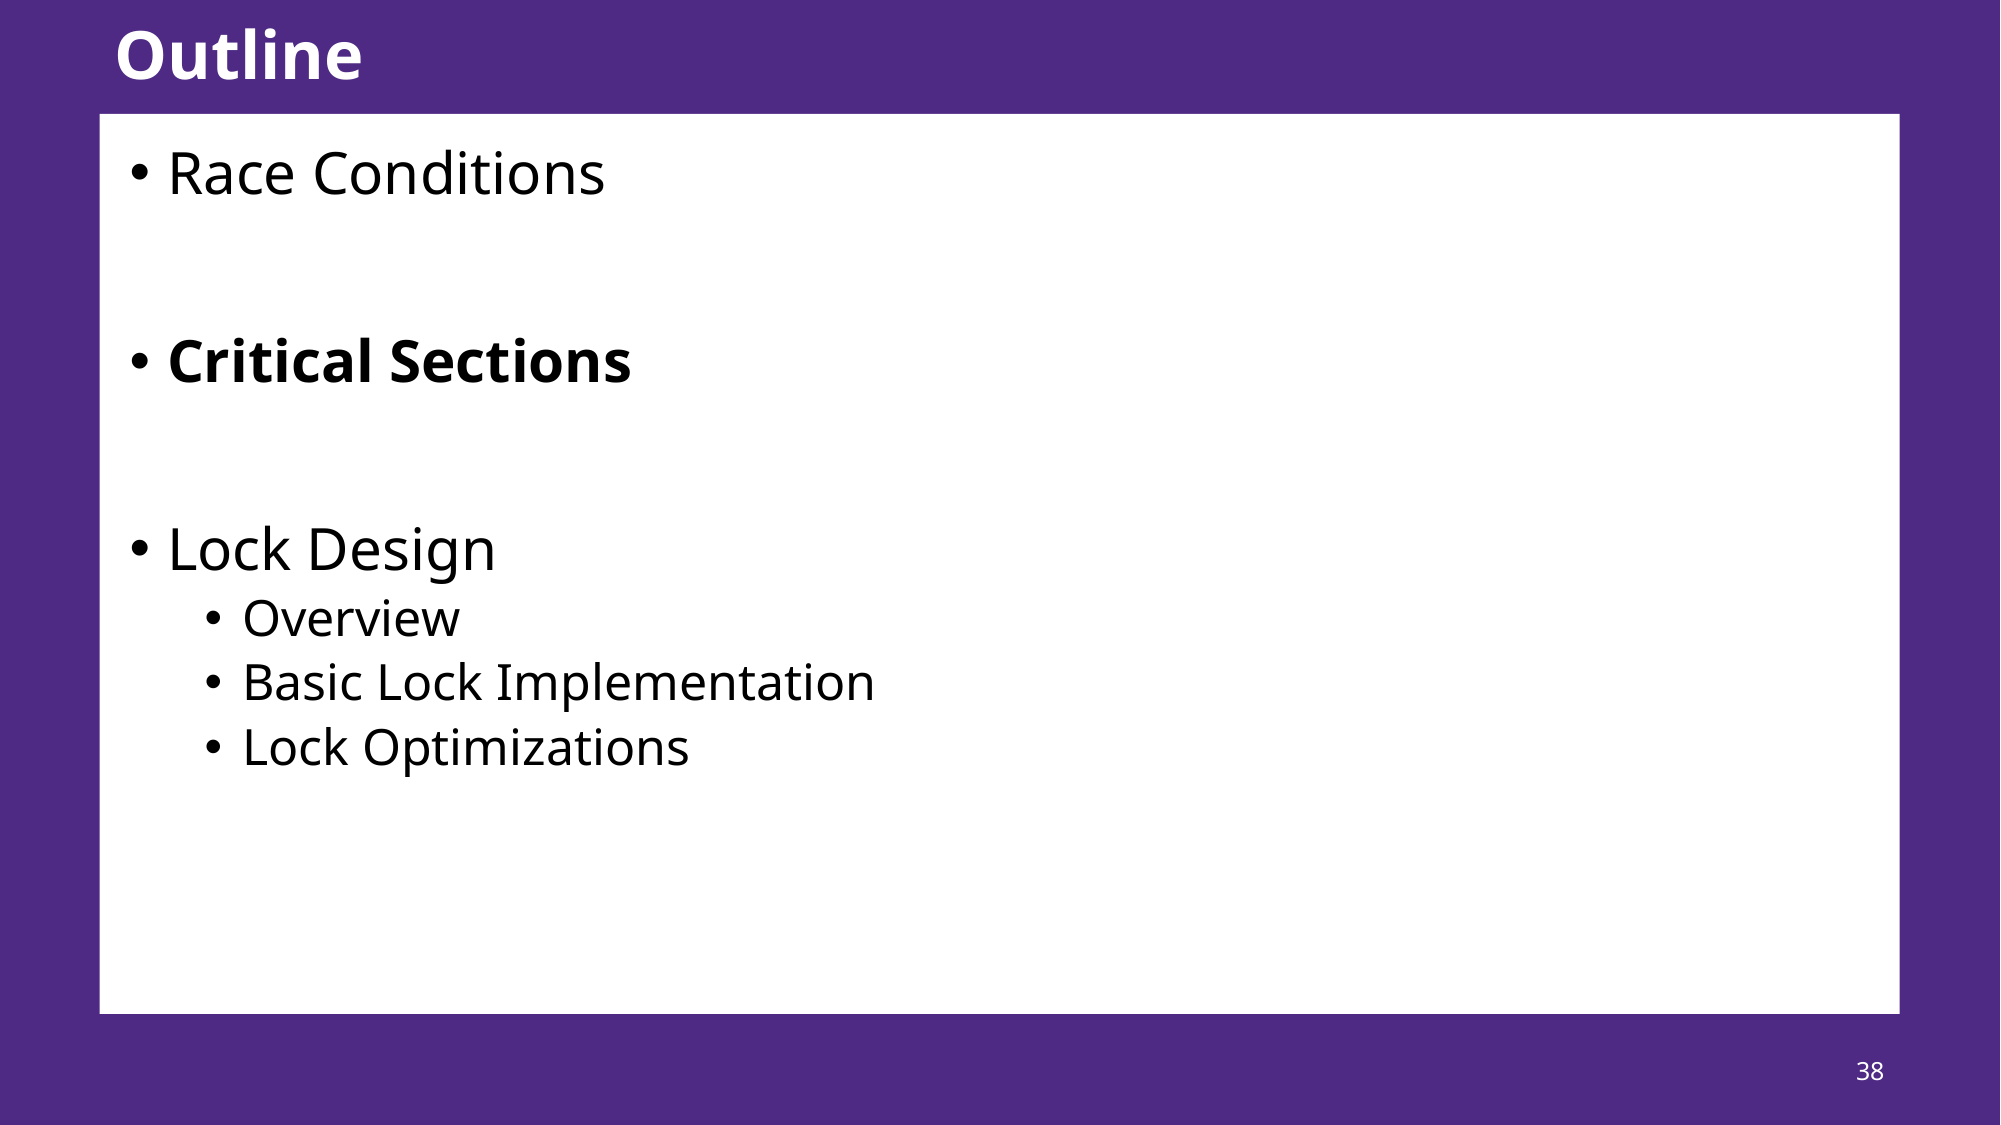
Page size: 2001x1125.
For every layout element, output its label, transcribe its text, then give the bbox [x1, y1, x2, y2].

title Outline [99, 1, 1900, 114]
slide_number 38 [1749, 1042, 1900, 1103]
list Race Conditions Critical Sections Lock Design Overview Basic Lock Implementation Lock Optimizations [99, 114, 1900, 1014]
